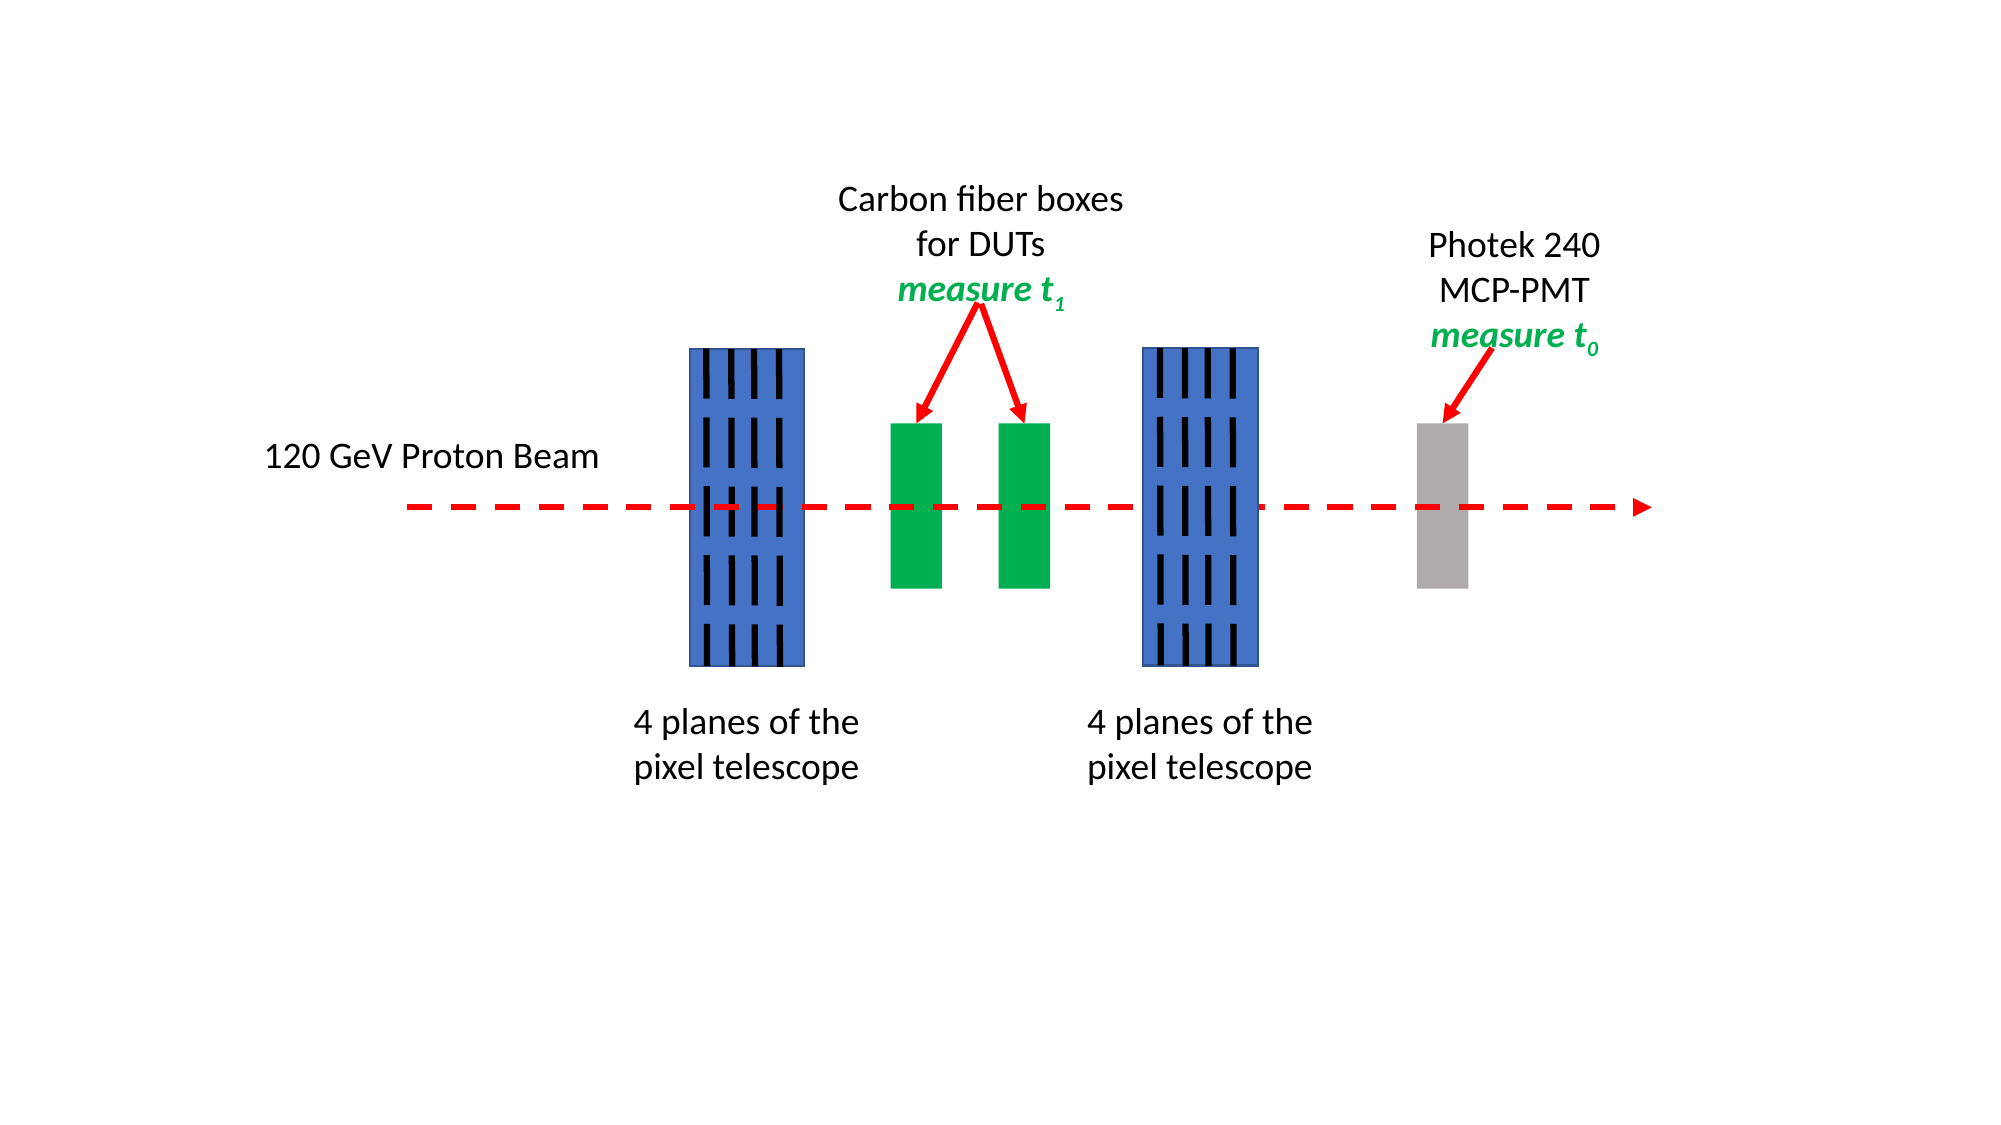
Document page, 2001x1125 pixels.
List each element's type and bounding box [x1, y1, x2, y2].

text_box [248, 166, 1652, 796]
